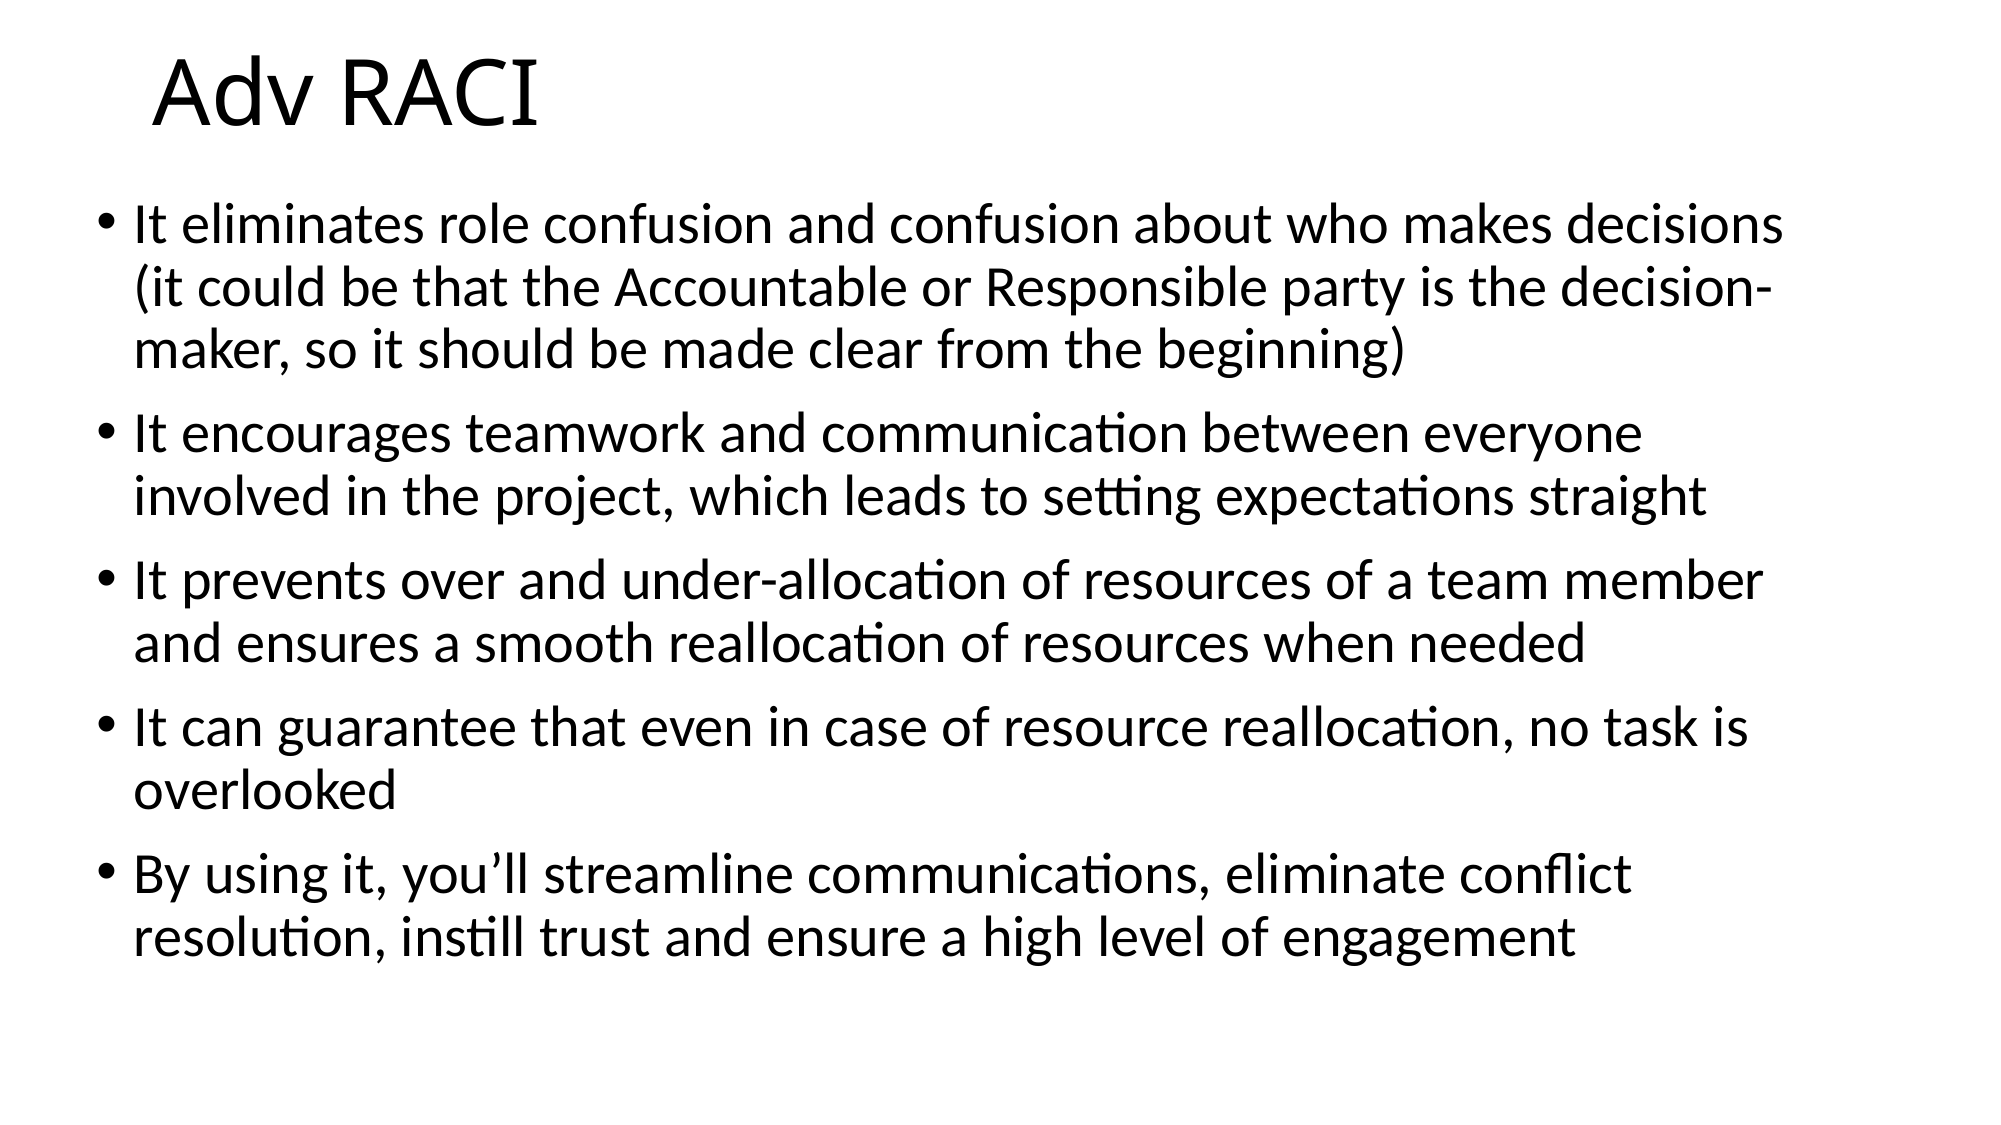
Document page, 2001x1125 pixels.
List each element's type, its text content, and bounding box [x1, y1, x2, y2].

title Adv RACI [137, 59, 1863, 131]
list It eliminates role confusion and confusion about who makes decisions (it could be that the Accountable or Responsible party is the decision-maker, so it should be made clear from the beginning) It encourages teamwork and communication between everyone involved in the project, which leads to setting expectations straight It prevents over and under-allocation of resources of a team member and ensures a smooth reallocation of resources when needed It can guarantee that even in case of resource reallocation, no task is overlooked By using it, you’ll streamline communications, eliminate conflict resolution, instill trust and ensure a high level of engagement [81, 185, 1863, 1088]
